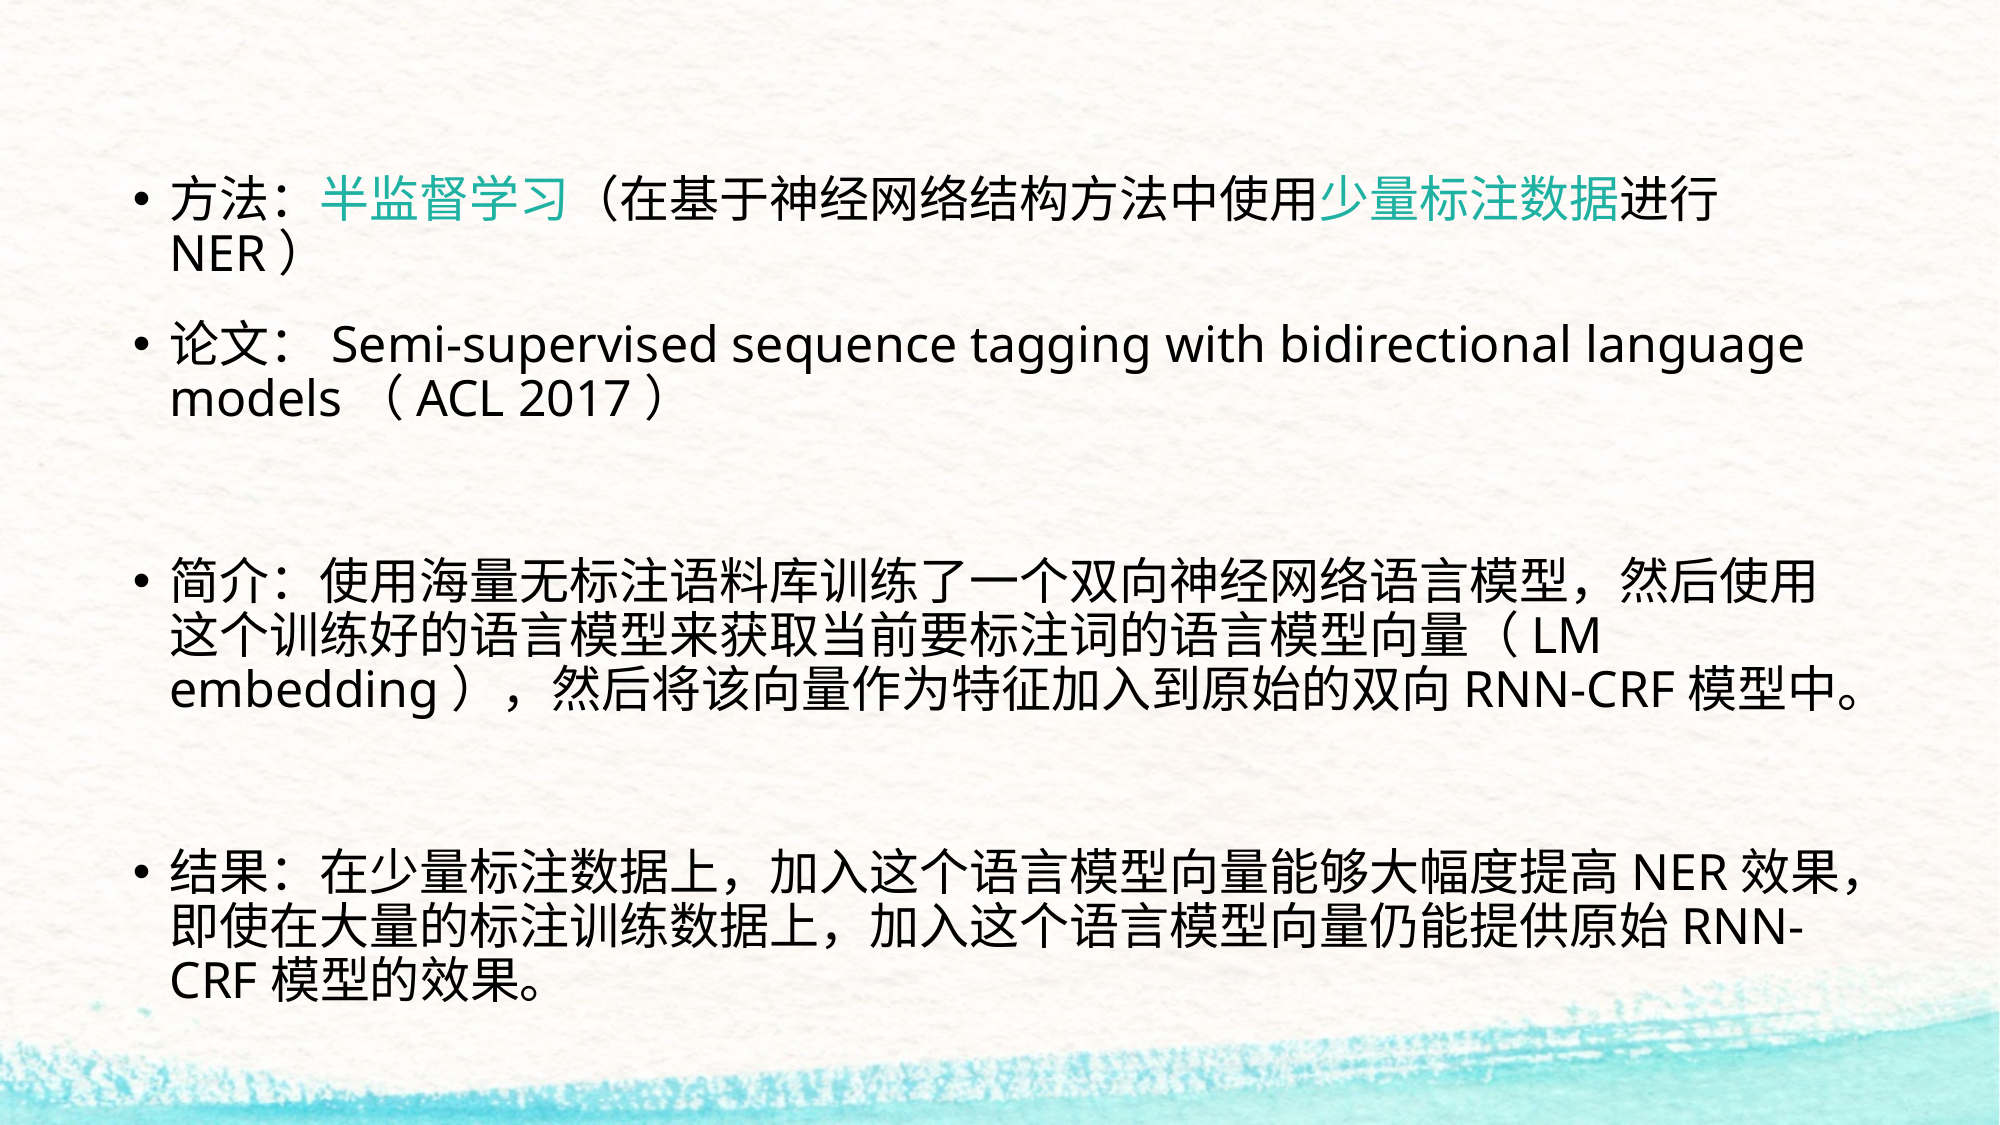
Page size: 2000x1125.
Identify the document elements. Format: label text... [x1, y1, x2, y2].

picture [0, 0, 2000, 1125]
text_box 方法：半监督学习（在基于神经网络结构方法中使用少量标注数据进行NER） 论文：Semi-supervised sequence tagging with bidirectional language models（ACL 2017） 简介：使用海量无标注语料库训练了一个双向神经网络语言模型，然后使用这个训练好的语言模型来获取当前要标注词的语言模型向量（LM embedding），然后将该向量作为特征加入到原始的双向RNN-CRF模型中。 结果：在少量标注数据上，加入这个语言模型向量能够大幅度提高NER效果，即使在大量的标注训练数据上，加入这个语言模型向量仍能提供原始RNN-CRF模型的效果。 [118, 166, 1882, 959]
